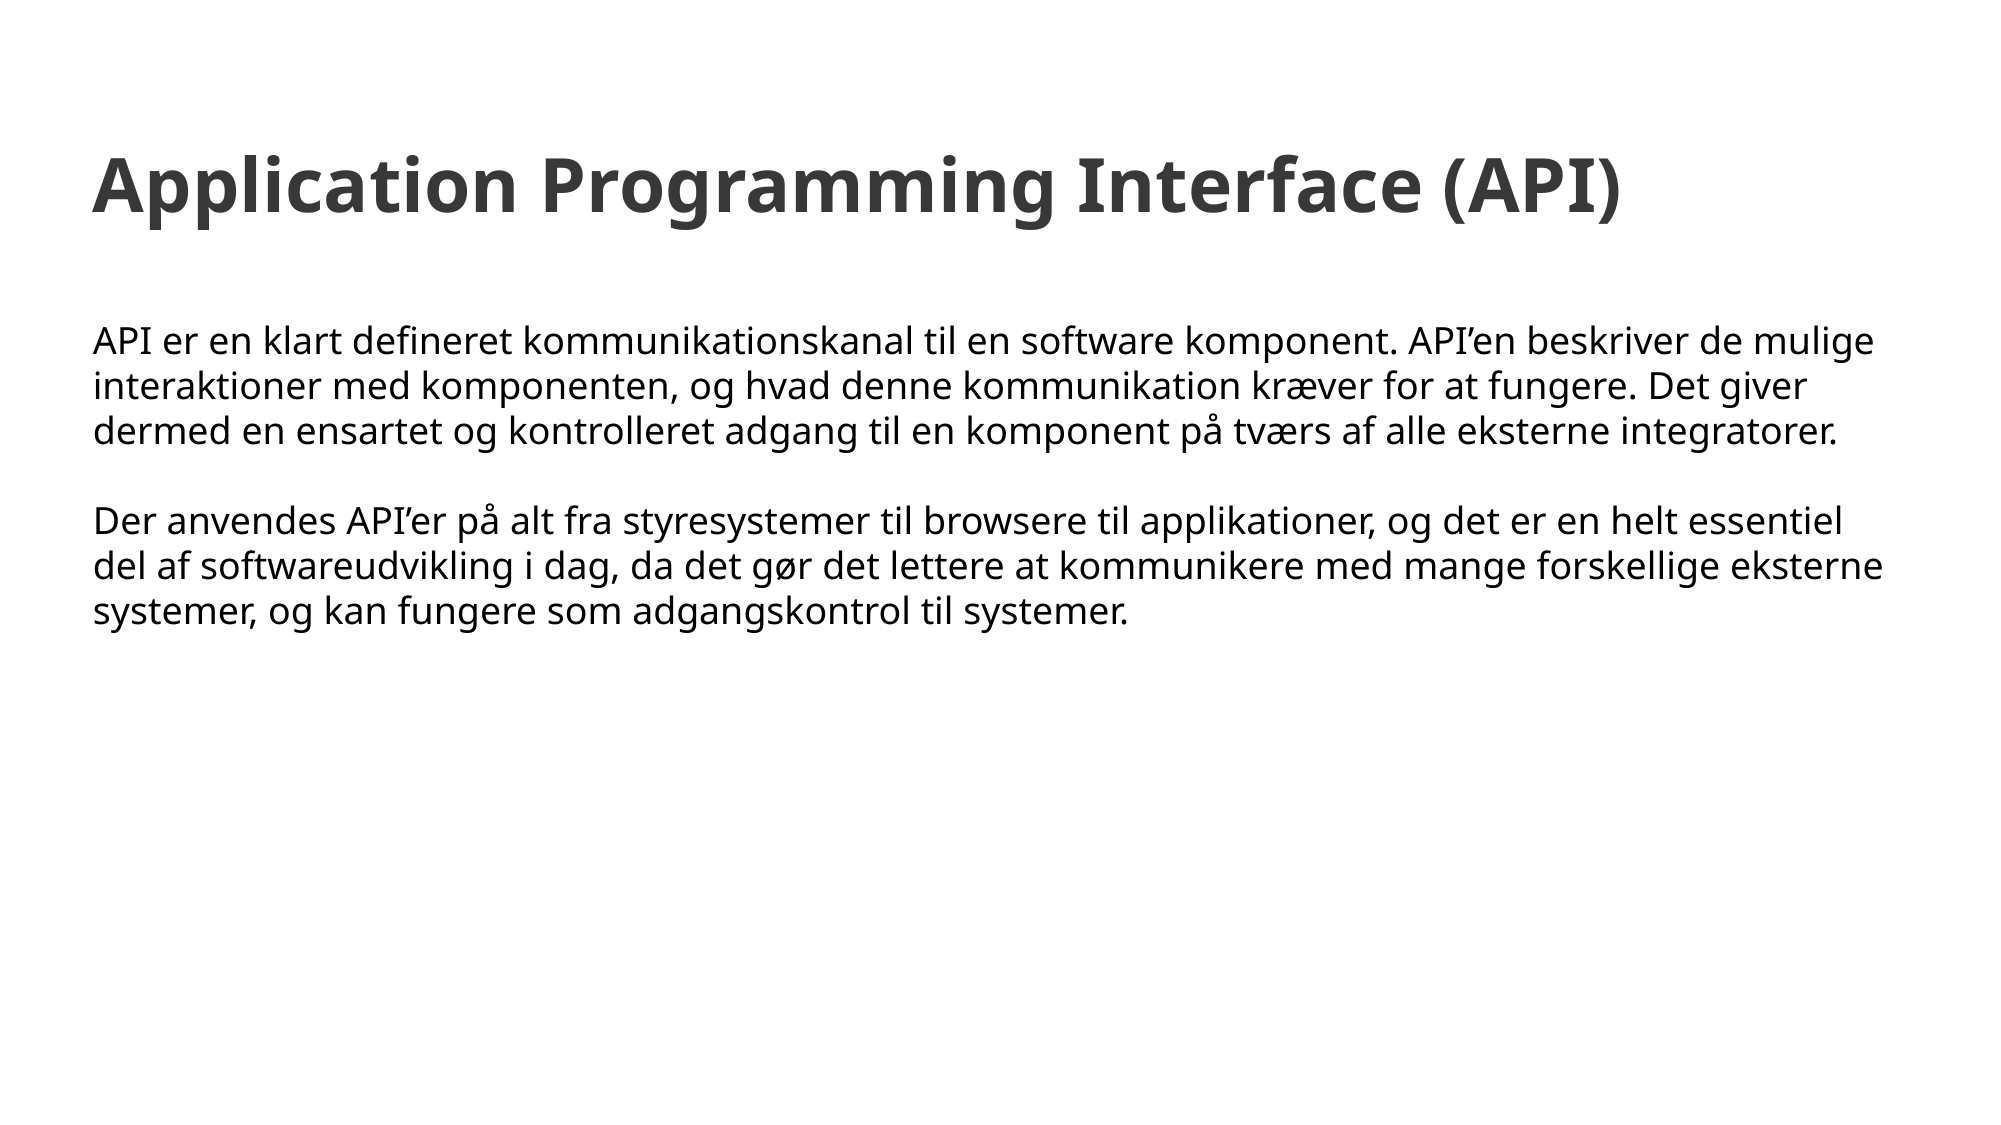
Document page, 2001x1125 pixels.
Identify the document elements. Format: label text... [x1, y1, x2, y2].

text_box Application Programming Interface (API) API er en klart defineret kommunikationskanal til en software komponent. API’en beskriver de mulige interaktioner med komponenten, og hvad denne kommunikation kræver for at fungere. Det giver dermed en ensartet og kontrolleret adgang til en komponent på tværs af alle eksterne integratorer. Der anvendes API’er på alt fra styresystemer til browsere til applikationer, og det er en helt essentiel del af softwareudvikling i dag, da det gør det lettere at kommunikere med mange forskellige eksterne systemer, og kan fungere som adgangskontrol til systemer. [78, 129, 1914, 640]
